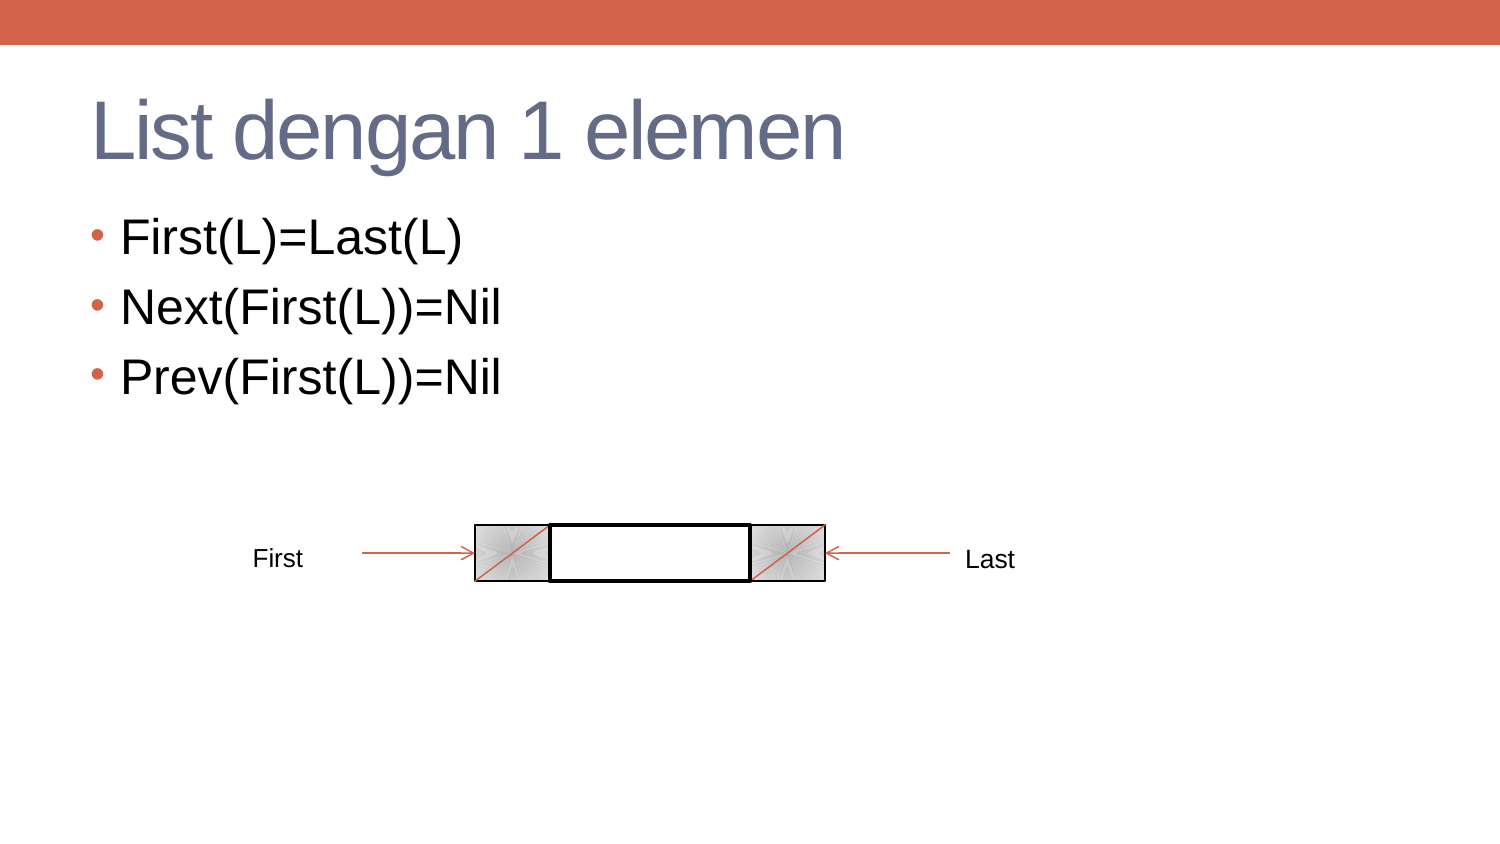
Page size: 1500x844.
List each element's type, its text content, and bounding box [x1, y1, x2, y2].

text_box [474, 524, 551, 582]
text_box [749, 524, 826, 582]
text_box [555, 523, 749, 583]
title List dengan 1 elemen [75, 65, 1425, 188]
text_box First [237, 534, 350, 582]
list First(L)=Last(L) Next(First(L))=Nil Prev(First(L))=Nil [75, 196, 1425, 797]
text_box Last [950, 534, 1075, 582]
